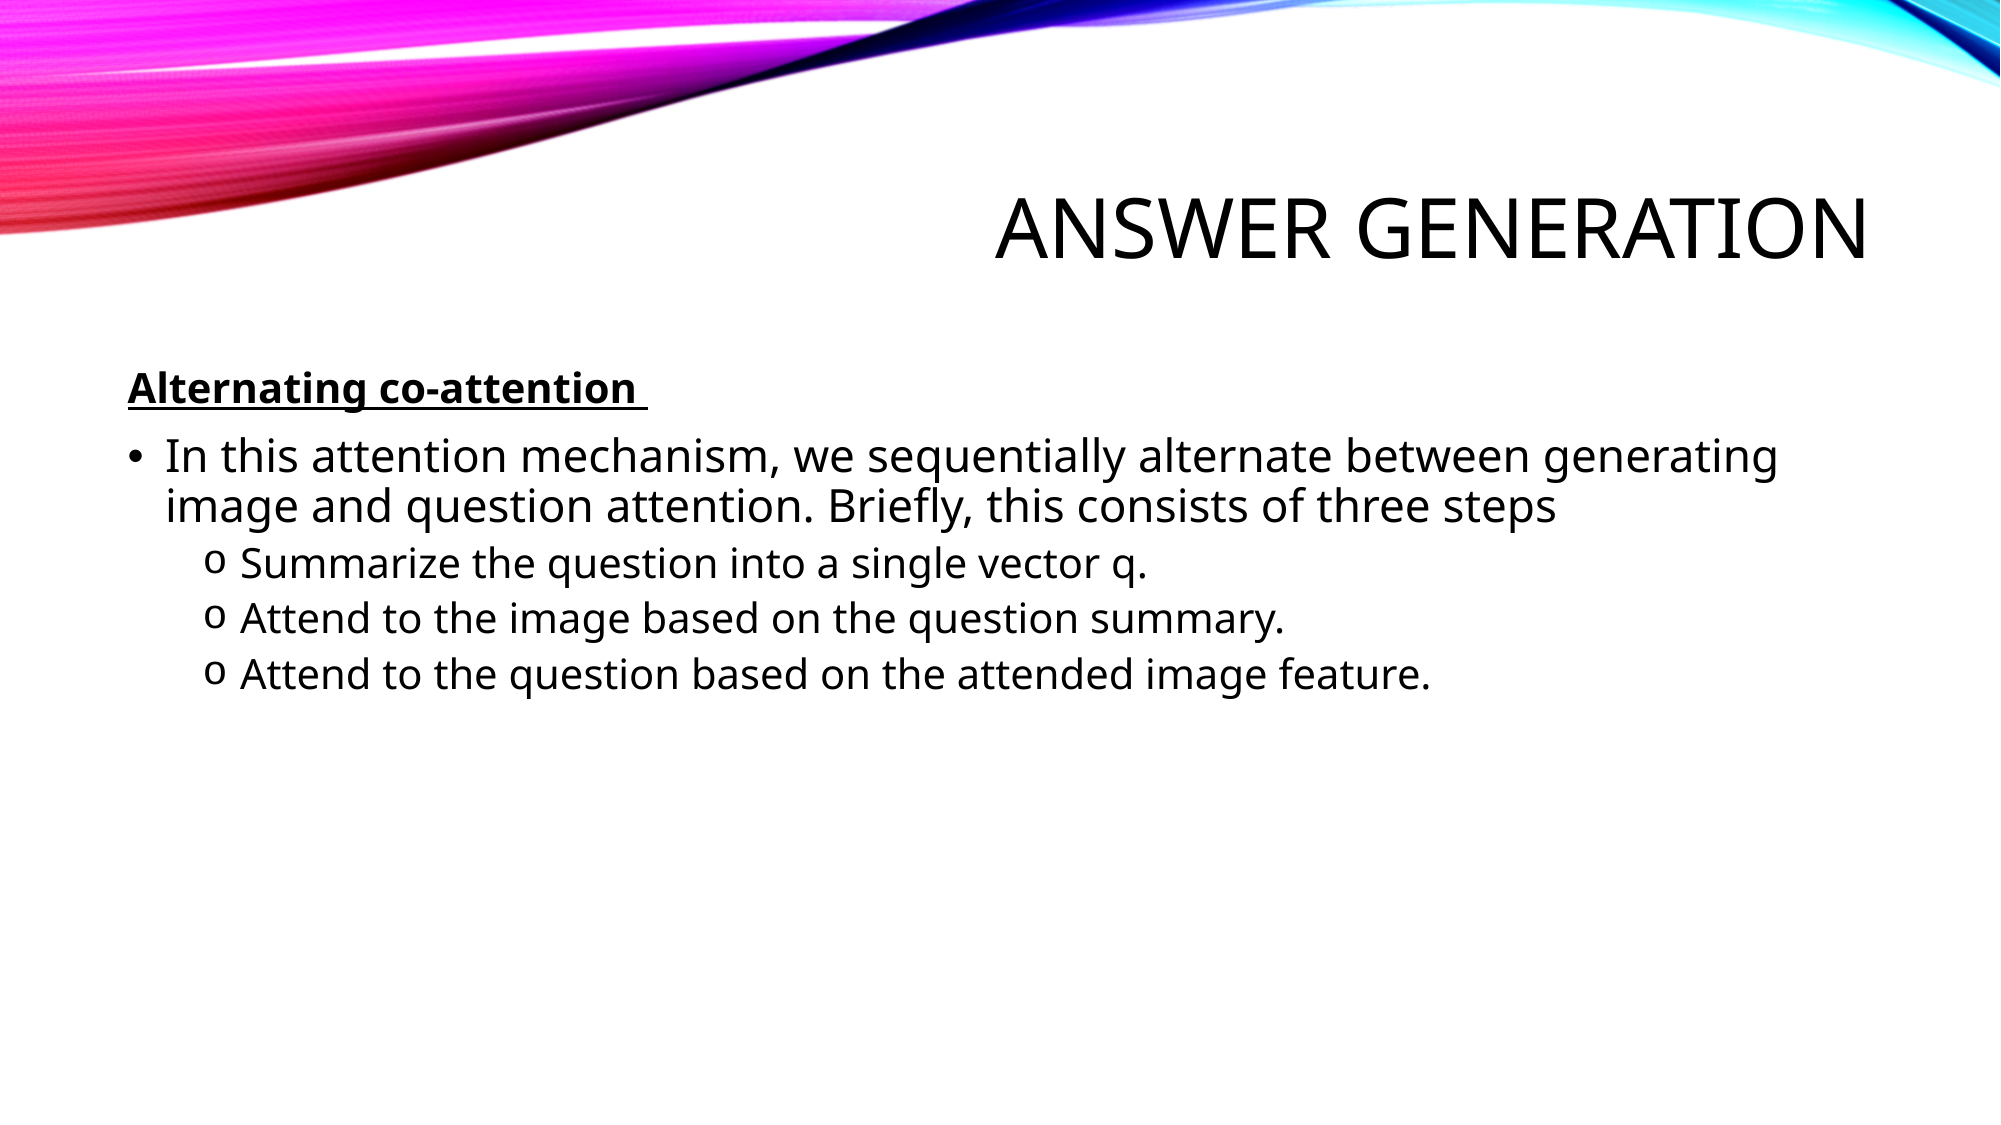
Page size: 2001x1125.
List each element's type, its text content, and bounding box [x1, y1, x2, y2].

picture [1910, 0, 2000, 45]
picture [1890, 0, 2000, 75]
picture [0, 0, 2000, 237]
title Answer Generation [474, 125, 1888, 338]
list Alternating co-attention In this attention mechanism, we sequentially alternate between generating image and question attention. Briefly, this consists of three steps Summarize the question into a single vector q. Attend to the image based on the question summary. Attend to the question based on the attended image feature. [112, 360, 1888, 1021]
